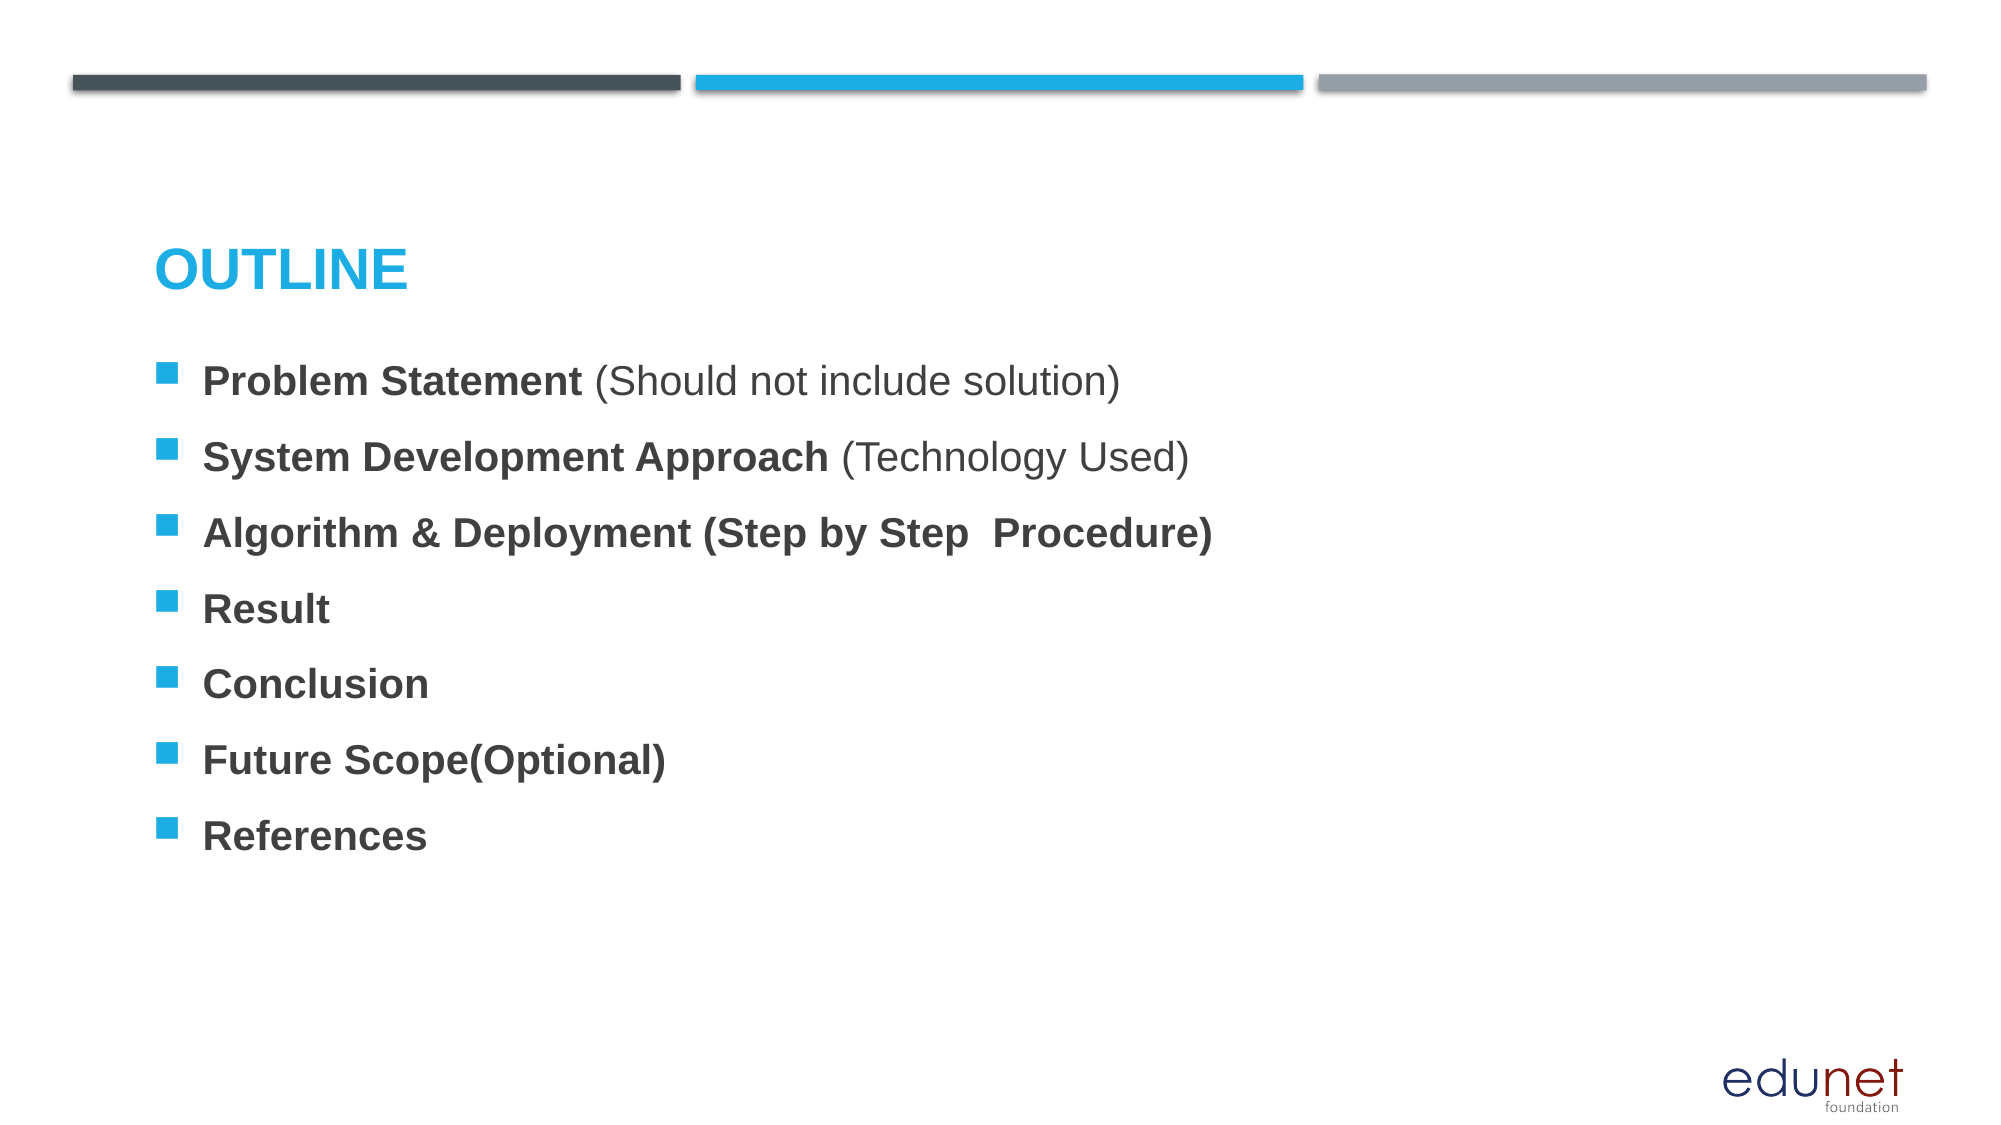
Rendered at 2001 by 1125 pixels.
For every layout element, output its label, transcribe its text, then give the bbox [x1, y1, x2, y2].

list Problem Statement (Should not include solution) System Development Approach (Technology Used) Algorithm & Deployment (Step by Step Procedure) Result Conclusion Future Scope(Optional) References [137, 265, 1945, 1125]
title OUTLINE [139, 91, 1865, 265]
